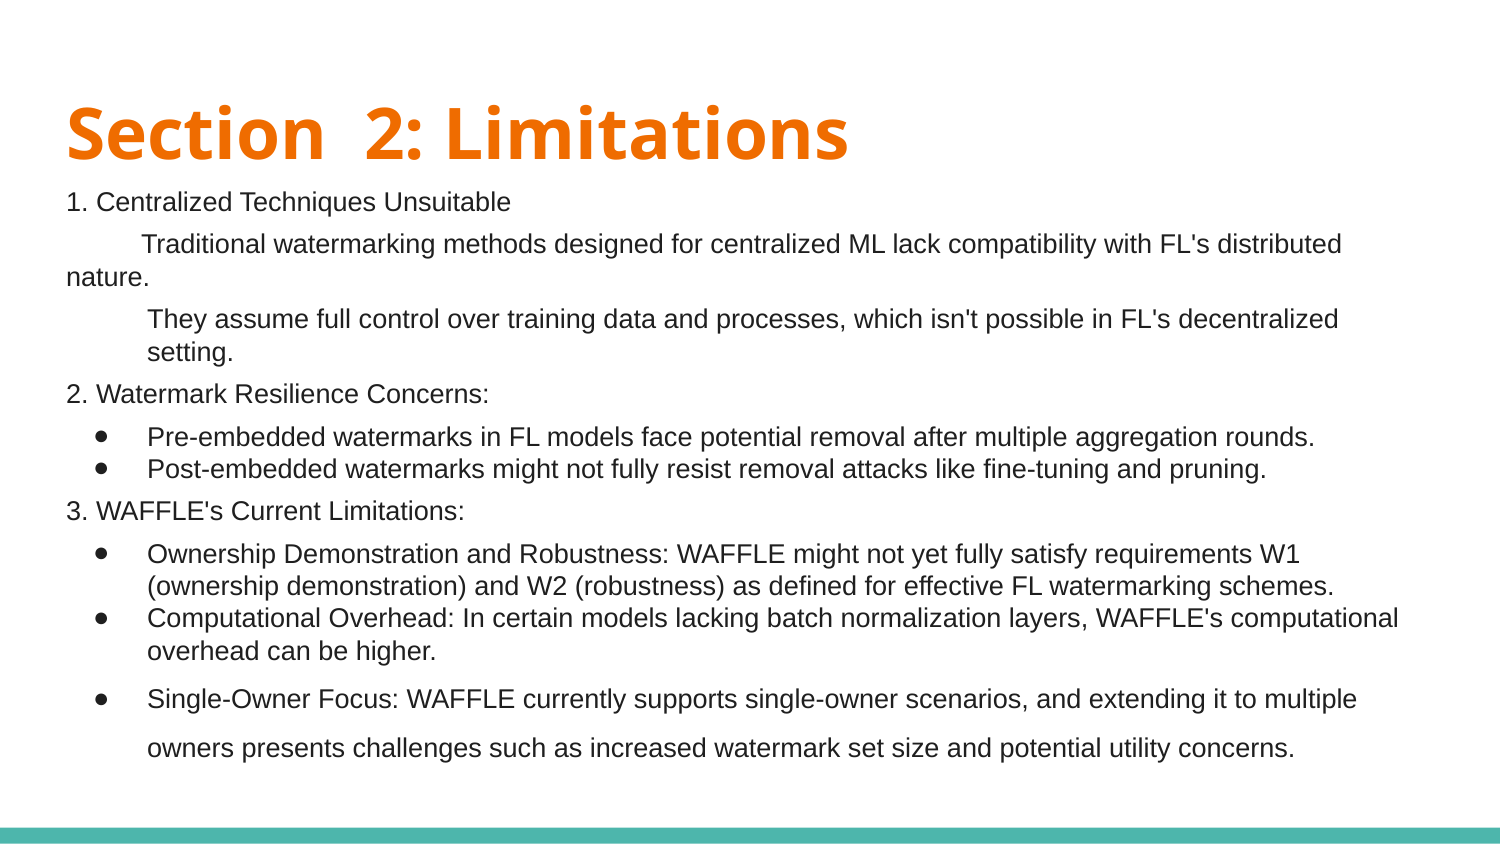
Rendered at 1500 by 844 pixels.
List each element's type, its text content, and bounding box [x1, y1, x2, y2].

title Section 2: Limitations [51, 72, 1449, 169]
list 1. Centralized Techniques Unsuitable Traditional watermarking methods designed for centralized ML lack compatibility with FL's distributed nature. They assume full control over training data and processes, which isn't possible in FL's decentralized setting. 2. Watermark Resilience Concerns: Pre-embedded watermarks in FL models face potential removal after multiple aggregation rounds. Post-embedded watermarks might not fully resist removal attacks like fine-tuning and pruning. 3. WAFFLE's Current Limitations: Ownership Demonstration and Robustness: WAFFLE might not yet fully satisfy requirements W1 (ownership demonstration) and W2 (robustness) as defined for effective FL watermarking schemes. Computational Overhead: In certain models lacking batch normalization layers, WAFFLE's computational overhead can be higher. Single-Owner Focus: WAFFLE currently supports single-owner scenarios, and extending it to multiple owners presents challenges such as increased watermark set size and potential utility concerns. [51, 169, 1449, 796]
